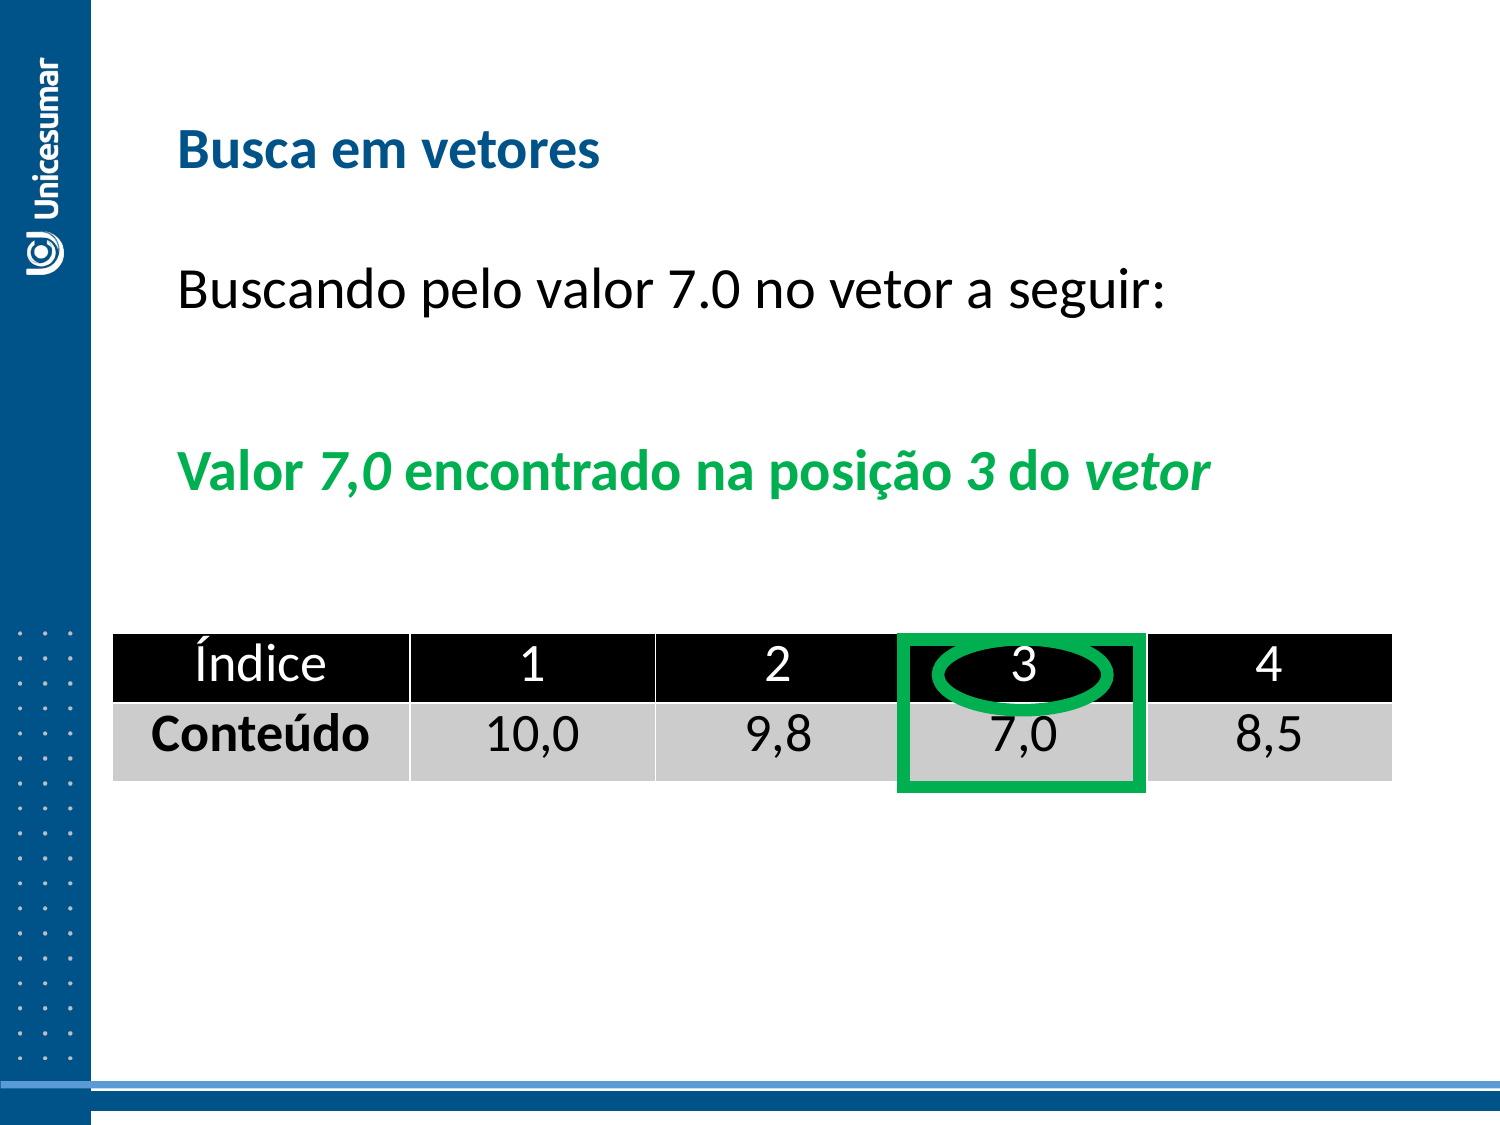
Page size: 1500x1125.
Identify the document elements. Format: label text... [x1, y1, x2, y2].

list Busca em vetores [162, 81, 1459, 217]
text_box [936, 638, 1109, 712]
table_cell 8,5 [1148, 704, 1392, 781]
table_header Índice [113, 634, 409, 702]
table_header 2 [656, 634, 900, 702]
table_cell 7,0 [1141, 704, 1146, 781]
picture [18, 631, 83, 1060]
list Buscando pelo valor 7.0 no vetor a seguir: Valor 7,0 encontrado na posição 3 do vetor [162, 242, 1459, 968]
table_header 3 [902, 634, 1146, 702]
table_cell 9,8 [656, 704, 900, 781]
table_header 4 [1148, 634, 1392, 702]
table_header 1 [411, 634, 655, 702]
text_box [902, 638, 1141, 788]
table_cell 10,0 [411, 704, 655, 781]
table_cell Conteúdo [113, 704, 409, 781]
picture [27, 58, 64, 275]
